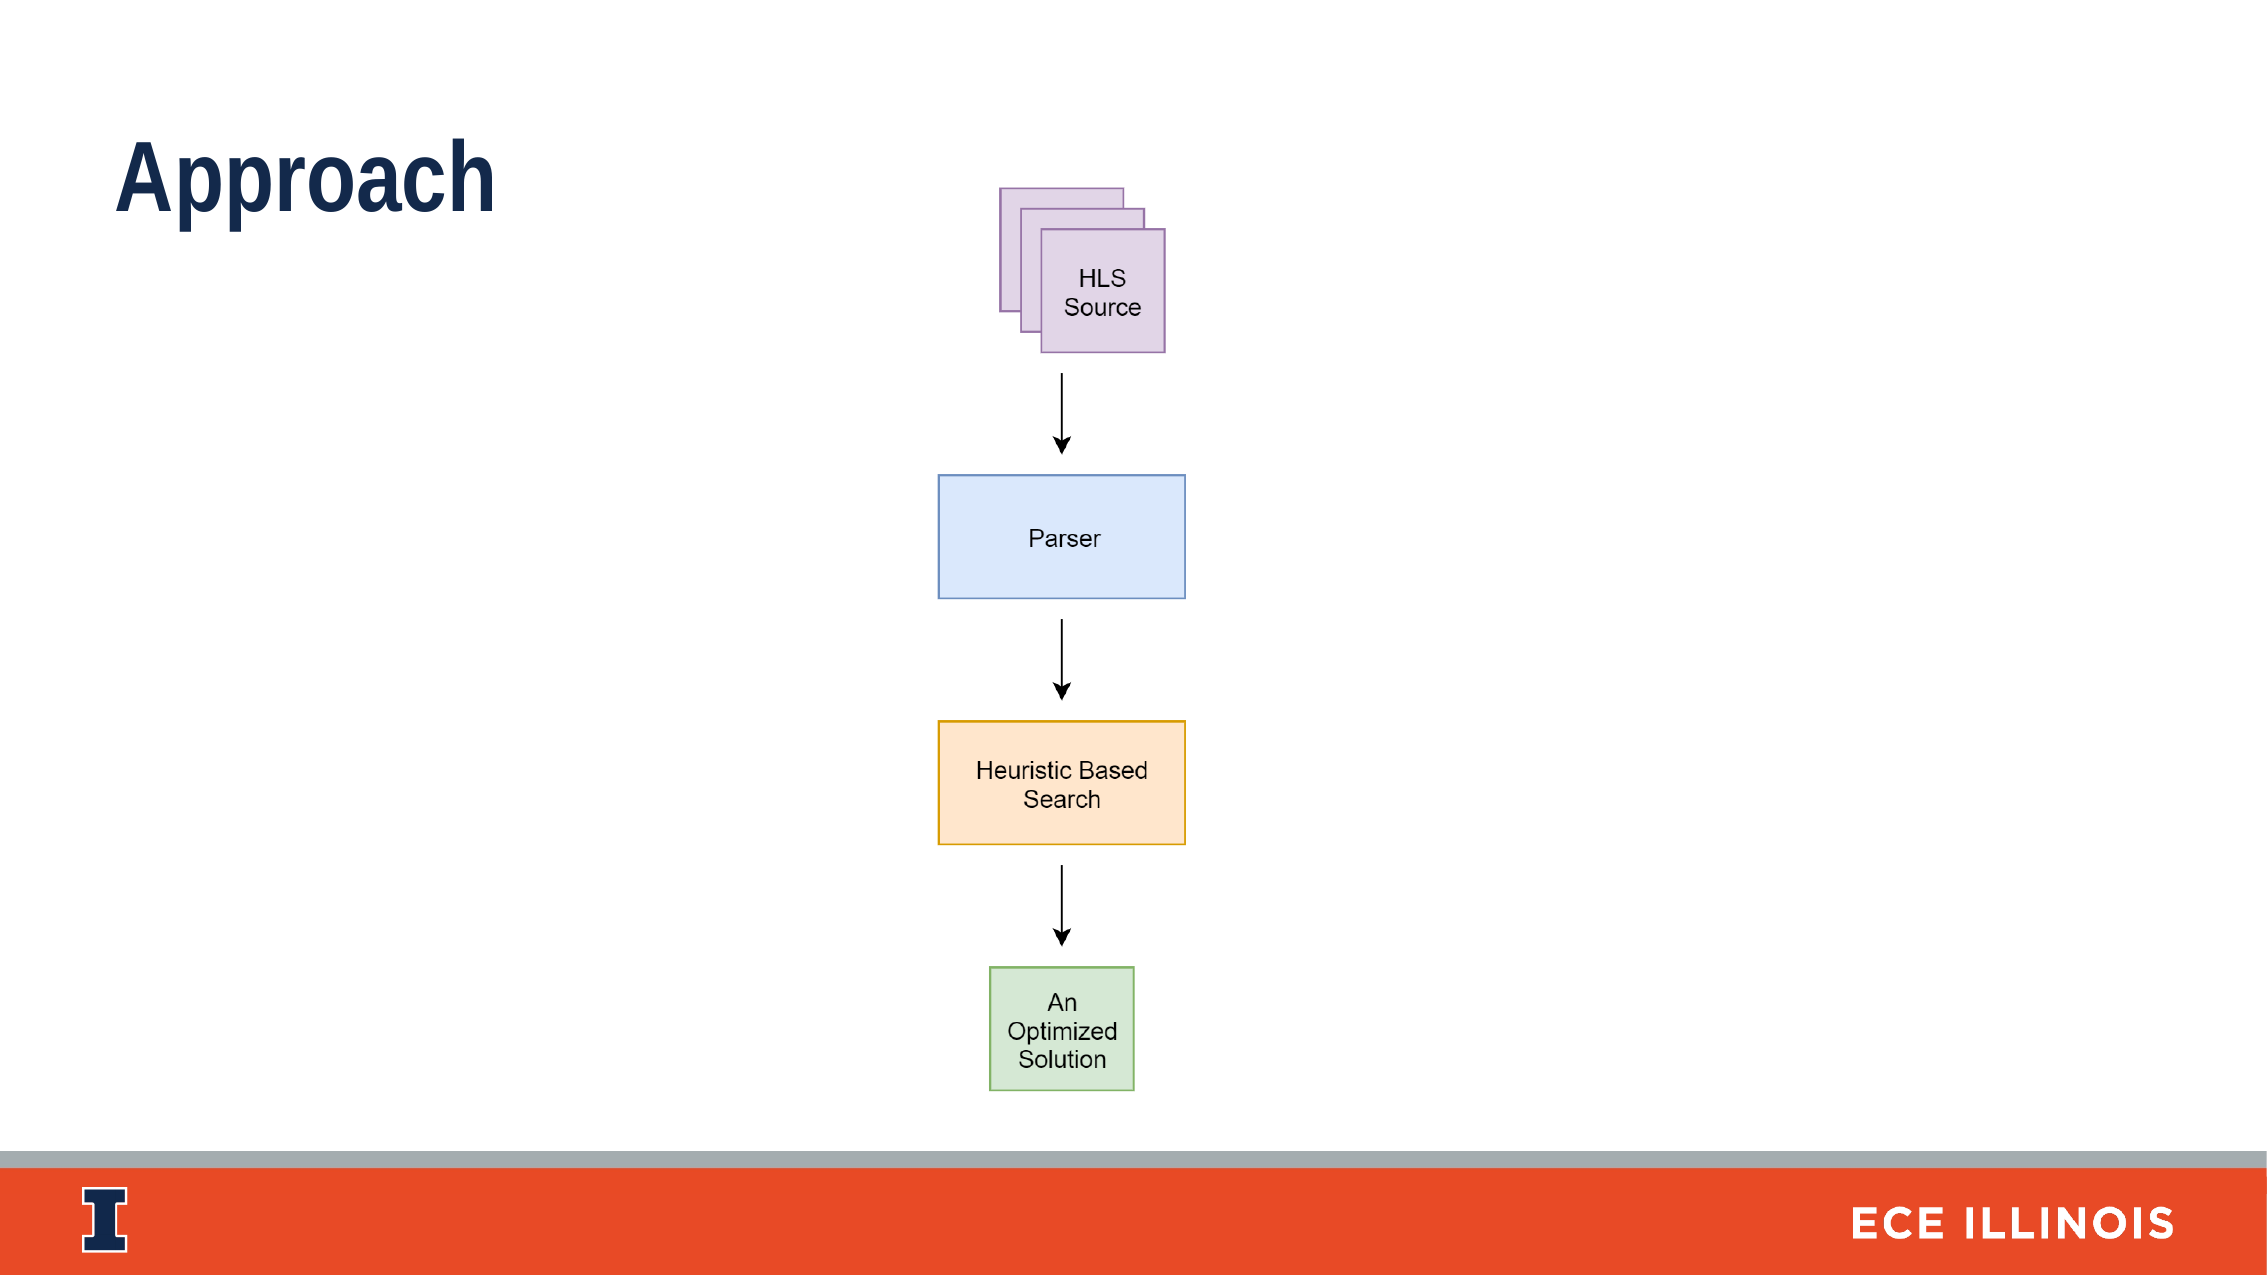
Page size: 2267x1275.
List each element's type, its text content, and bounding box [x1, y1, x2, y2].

picture [894, 156, 1231, 1119]
picture [1853, 1206, 2173, 1239]
picture [0, 1151, 2267, 1258]
list Approach [100, 104, 2173, 224]
